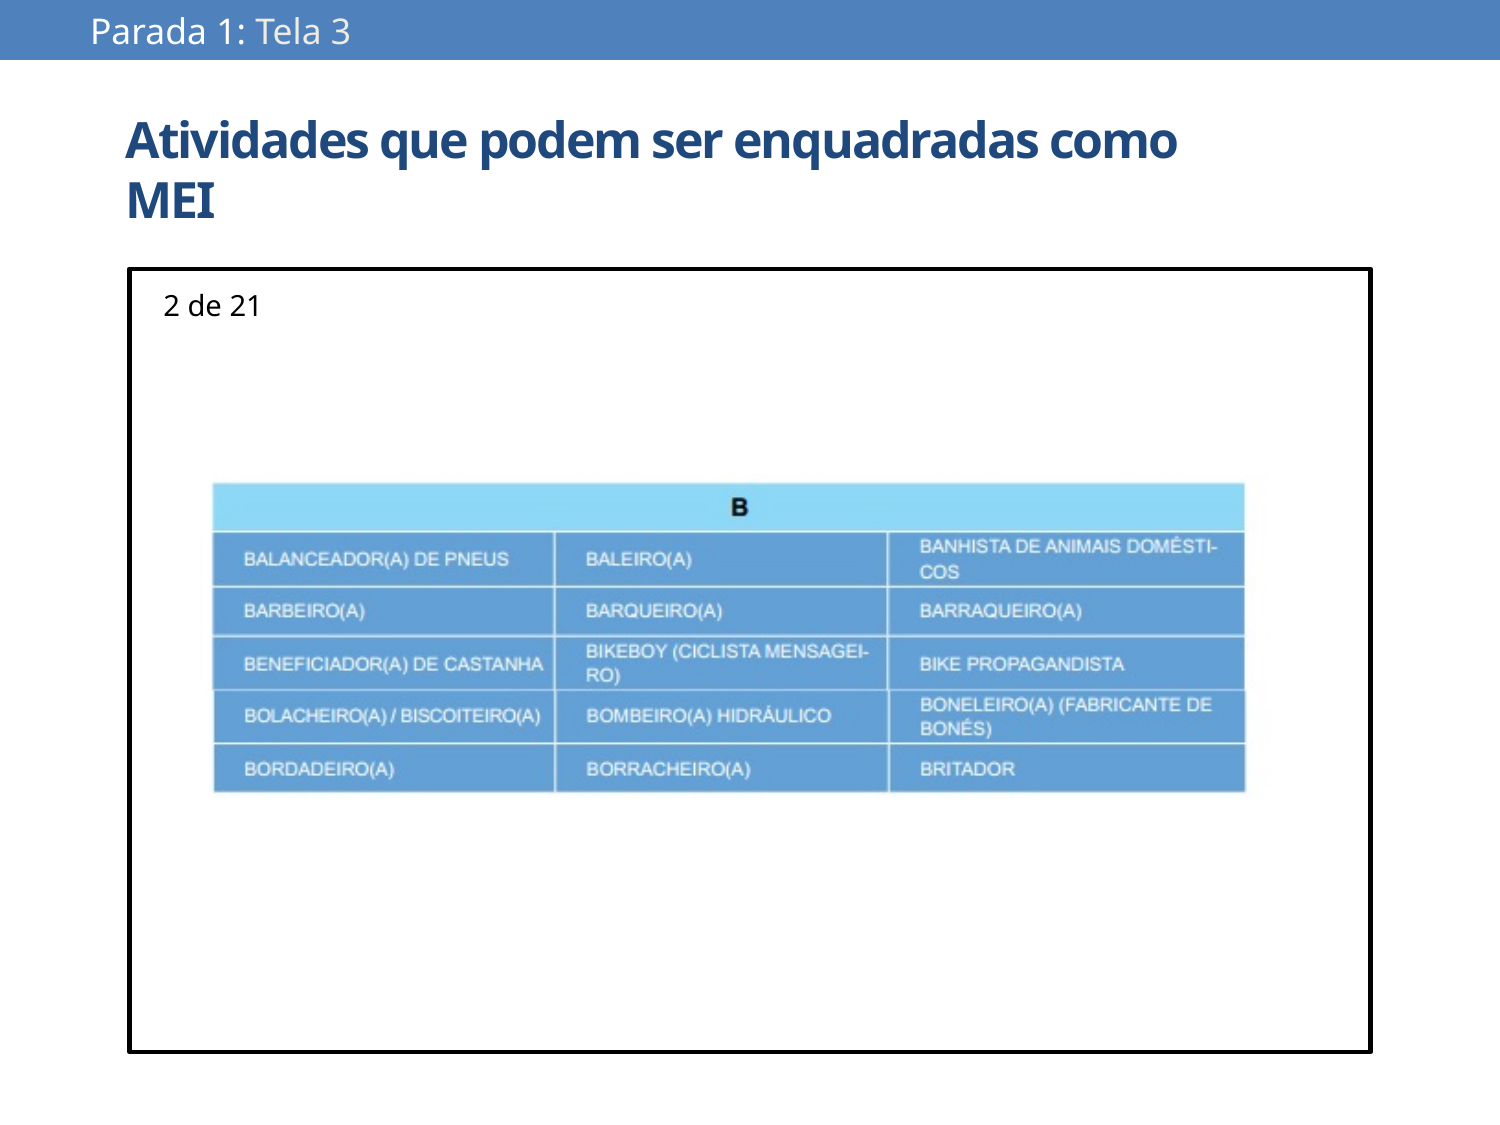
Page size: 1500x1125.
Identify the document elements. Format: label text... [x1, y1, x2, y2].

text_box [127, 267, 1373, 1054]
text_box Parada 1: Tela 3 [74, 1, 1425, 59]
title Atividades que podem ser enquadradas como MEI [110, 87, 1230, 250]
picture [153, 474, 1347, 847]
